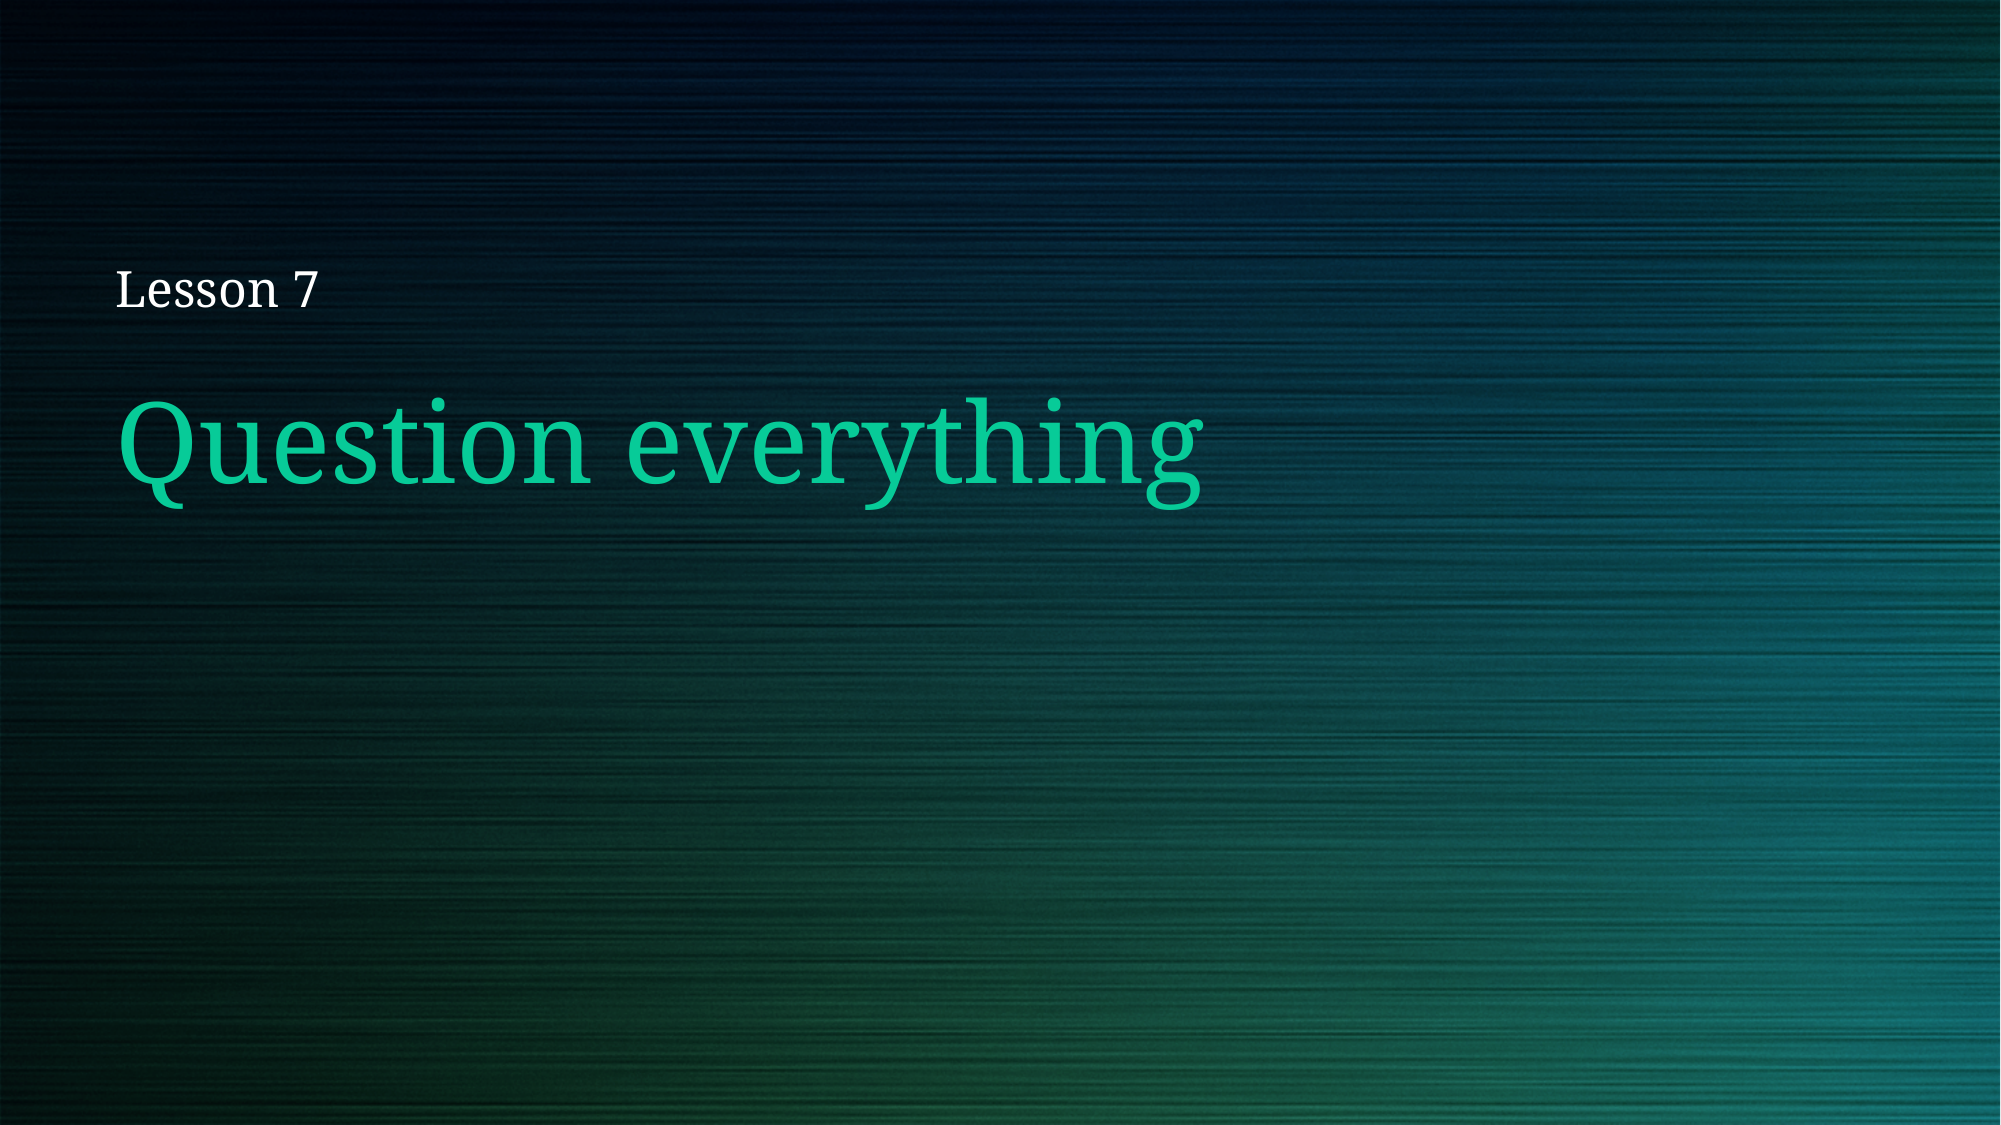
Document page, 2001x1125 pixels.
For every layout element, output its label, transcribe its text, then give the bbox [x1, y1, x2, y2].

title Question everything [100, 378, 1706, 884]
list Lesson 7 [100, 101, 1451, 327]
picture [0, 0, 2001, 1125]
